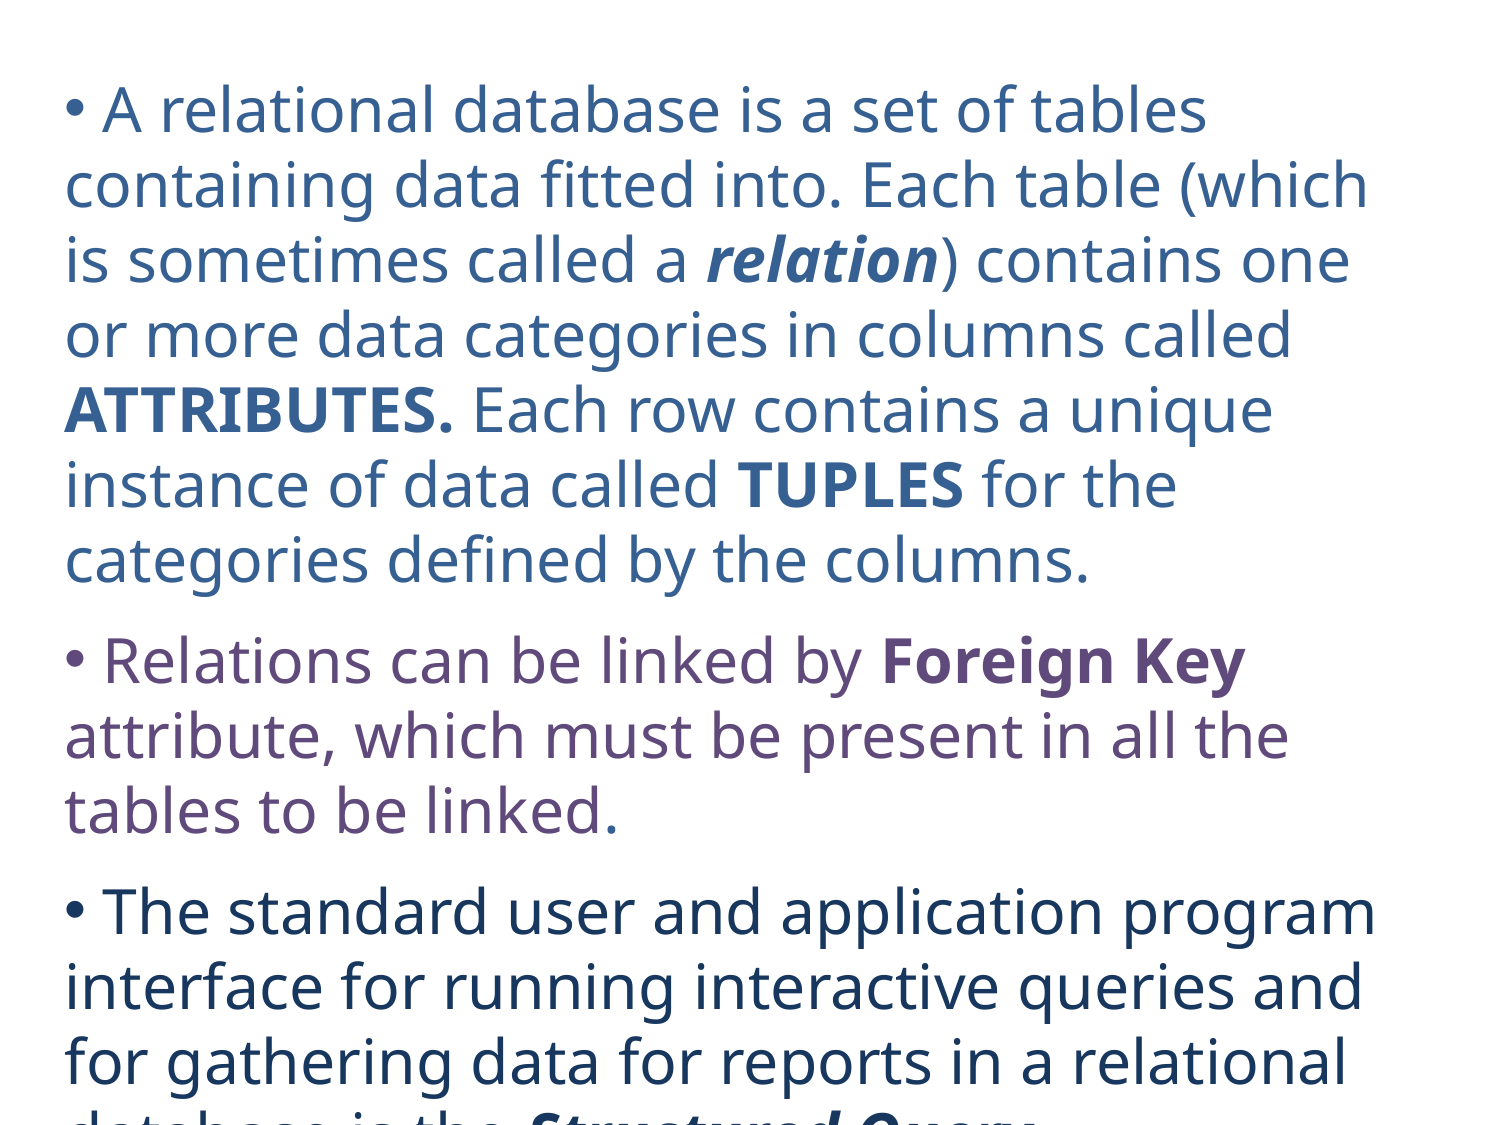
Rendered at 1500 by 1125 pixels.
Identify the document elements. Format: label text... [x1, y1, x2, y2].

text_box A relational database is a set of tables containing data fitted into. Each table (which is sometimes called a relation) contains one or more data categories in columns called ATTRIBUTES. Each row contains a unique instance of data called TUPLES for the categories defined by the columns. Relations can be linked by Foreign Key attribute, which must be present in all the tables to be linked. The standard user and application program interface for running interactive queries and for gathering data for reports in a relational database is the Structured Query Language (SQL). Tables can be joined using several join operations (maximum number of joins is limited to 16.) [50, 62, 1425, 1125]
